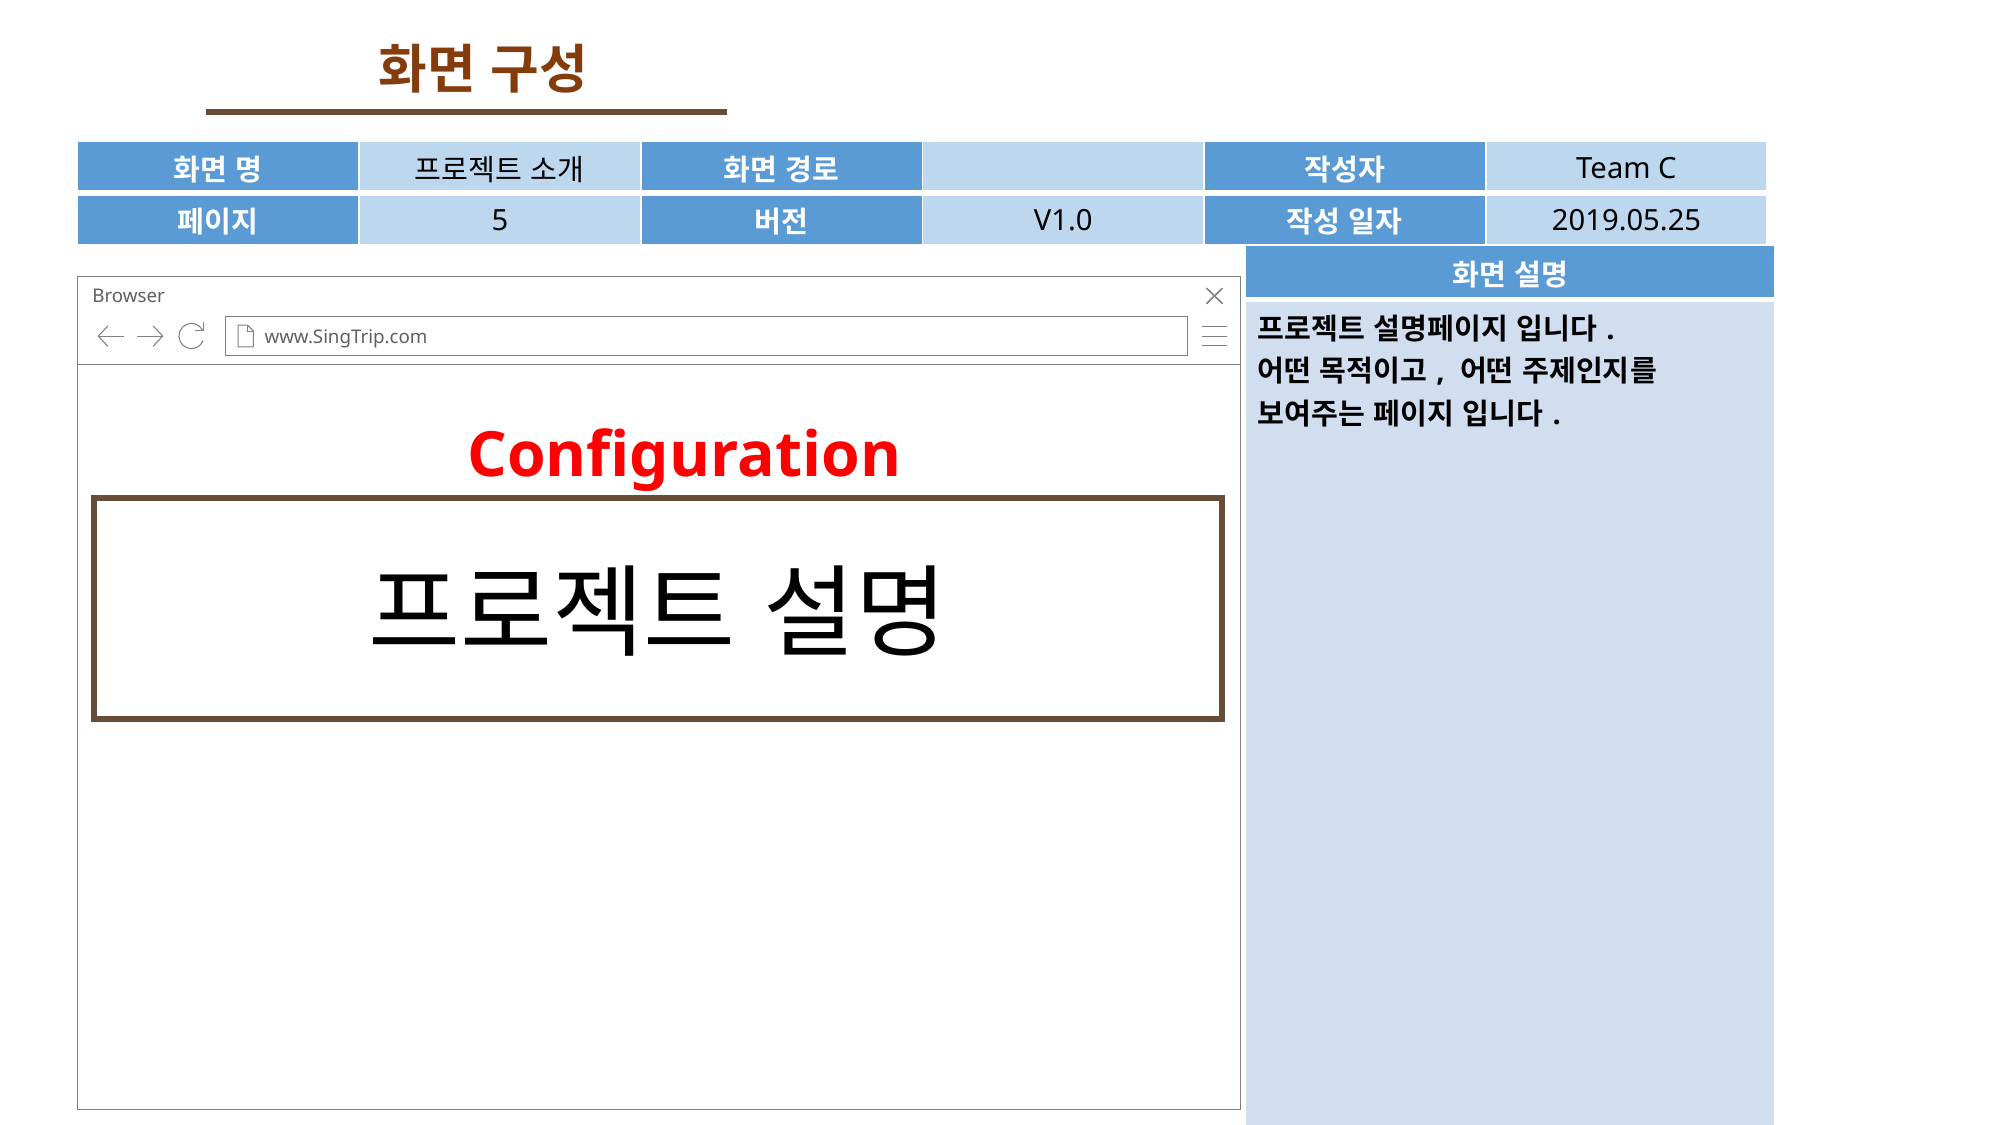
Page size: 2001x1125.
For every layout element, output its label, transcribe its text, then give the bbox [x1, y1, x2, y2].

table_header 화면 설명 [1246, 246, 1774, 297]
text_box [206, 28, 762, 112]
table_cell 2019.05.25 [1487, 196, 1766, 244]
table_cell 페이지 [78, 196, 358, 244]
table_header Team C [1487, 142, 1766, 190]
table_cell 버전 [642, 196, 922, 244]
table_header 화면 경로 [642, 142, 922, 190]
table_header 화면 명 [78, 142, 358, 190]
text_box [77, 276, 1241, 1110]
table_header [923, 142, 1203, 190]
table_header 작성자 [1205, 142, 1485, 190]
table_cell V1.0 [923, 196, 1203, 244]
table_cell 5 [360, 196, 640, 244]
table_cell 작성 일자 [1205, 196, 1485, 244]
table_header 프로젝트 소개 [360, 142, 640, 190]
table_cell 프로젝트 설명페이지 입니다. 어떤 목적이고, 어떤 주제인지를 보여주는 페이지 입니다. [1246, 302, 1774, 1125]
